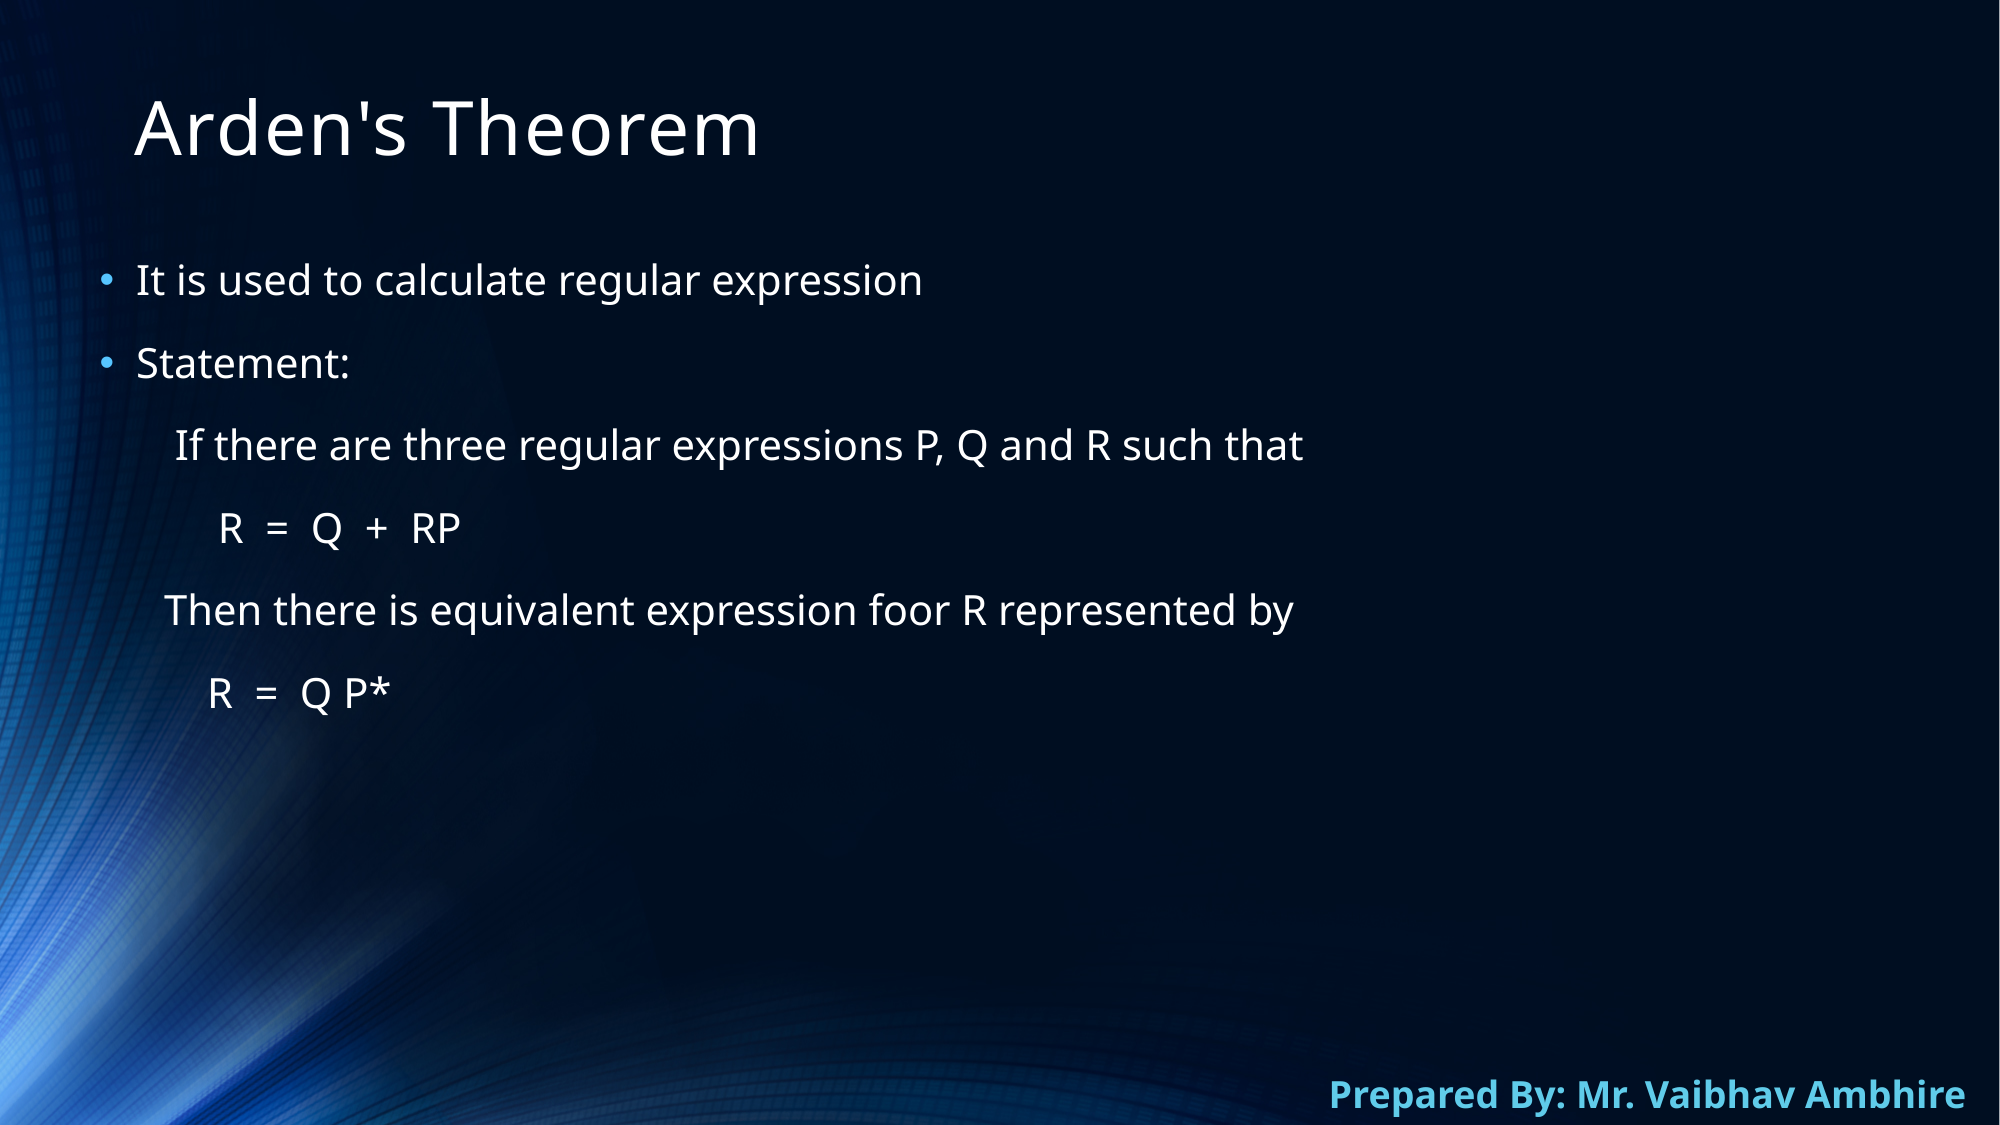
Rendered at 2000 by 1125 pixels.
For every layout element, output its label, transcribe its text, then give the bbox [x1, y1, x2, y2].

title Arden's Theorem [119, 60, 1686, 179]
picture [0, 0, 2000, 1125]
list It is used to calculate regular expression Statement: If there are three regular expressions P, Q and R such that R = Q + RP Then there is equivalent expression foor R represented by R = Q P* [84, 252, 1786, 1027]
